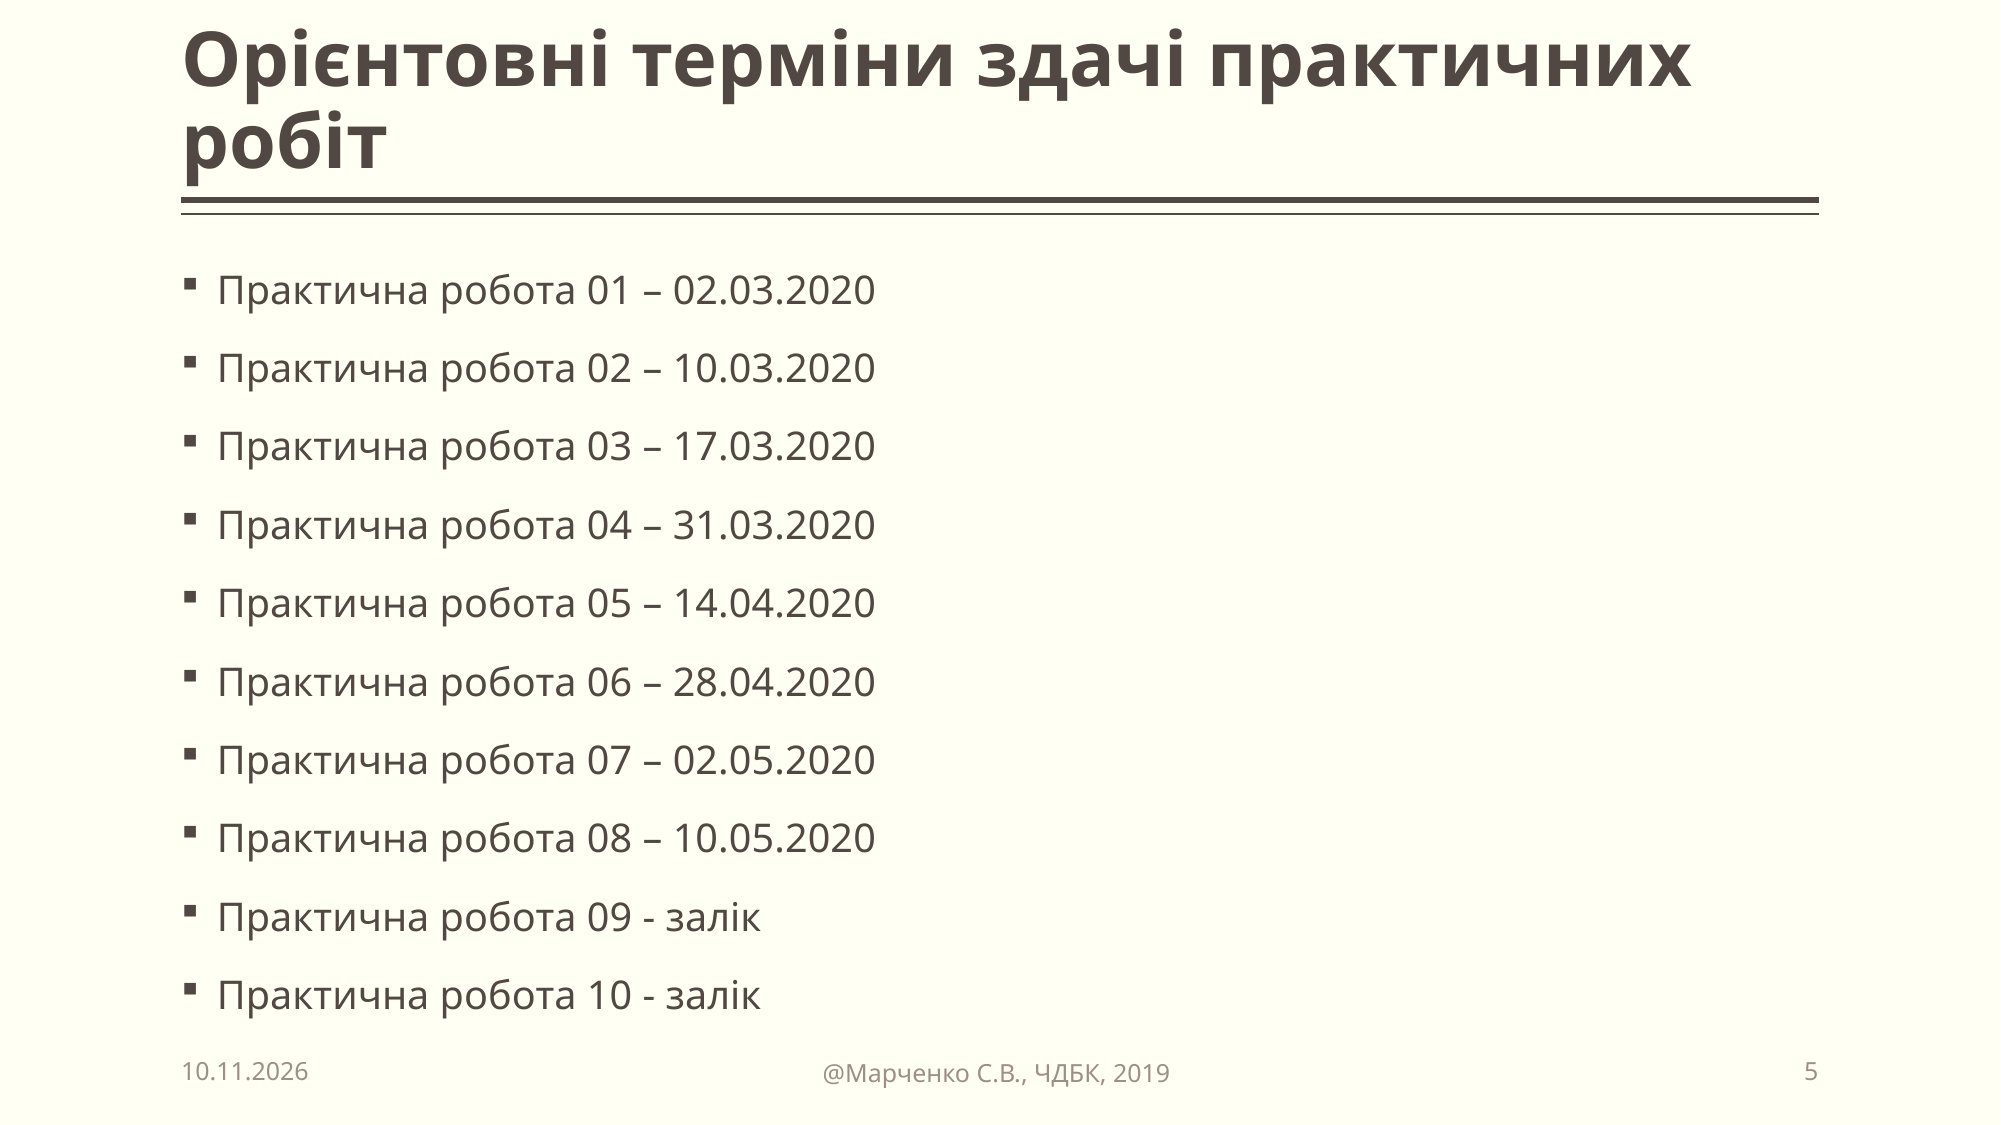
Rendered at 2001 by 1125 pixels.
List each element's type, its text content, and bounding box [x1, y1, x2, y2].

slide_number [181, 1042, 481, 1103]
list Практична робота 01 – 02.03.2020 Практична робота 02 – 10.03.2020 Практична робота 03 – 17.03.2020 Практична робота 04 – 31.03.2020 Практична робота 05 – 14.04.2020 Практична робота 06 – 28.04.2020 Практична робота 07 – 02.05.2020 Практична робота 08 – 10.05.2020 Практична робота 09 - залік Практична робота 10 - залік [181, 262, 1819, 1031]
slide_number 5 [1518, 1042, 1819, 1103]
title Орієнтовні терміни здачі практичних робіт [181, 12, 1819, 193]
footer @Марченко С.В., ЧДБК, 2019 [481, 1042, 1518, 1103]
